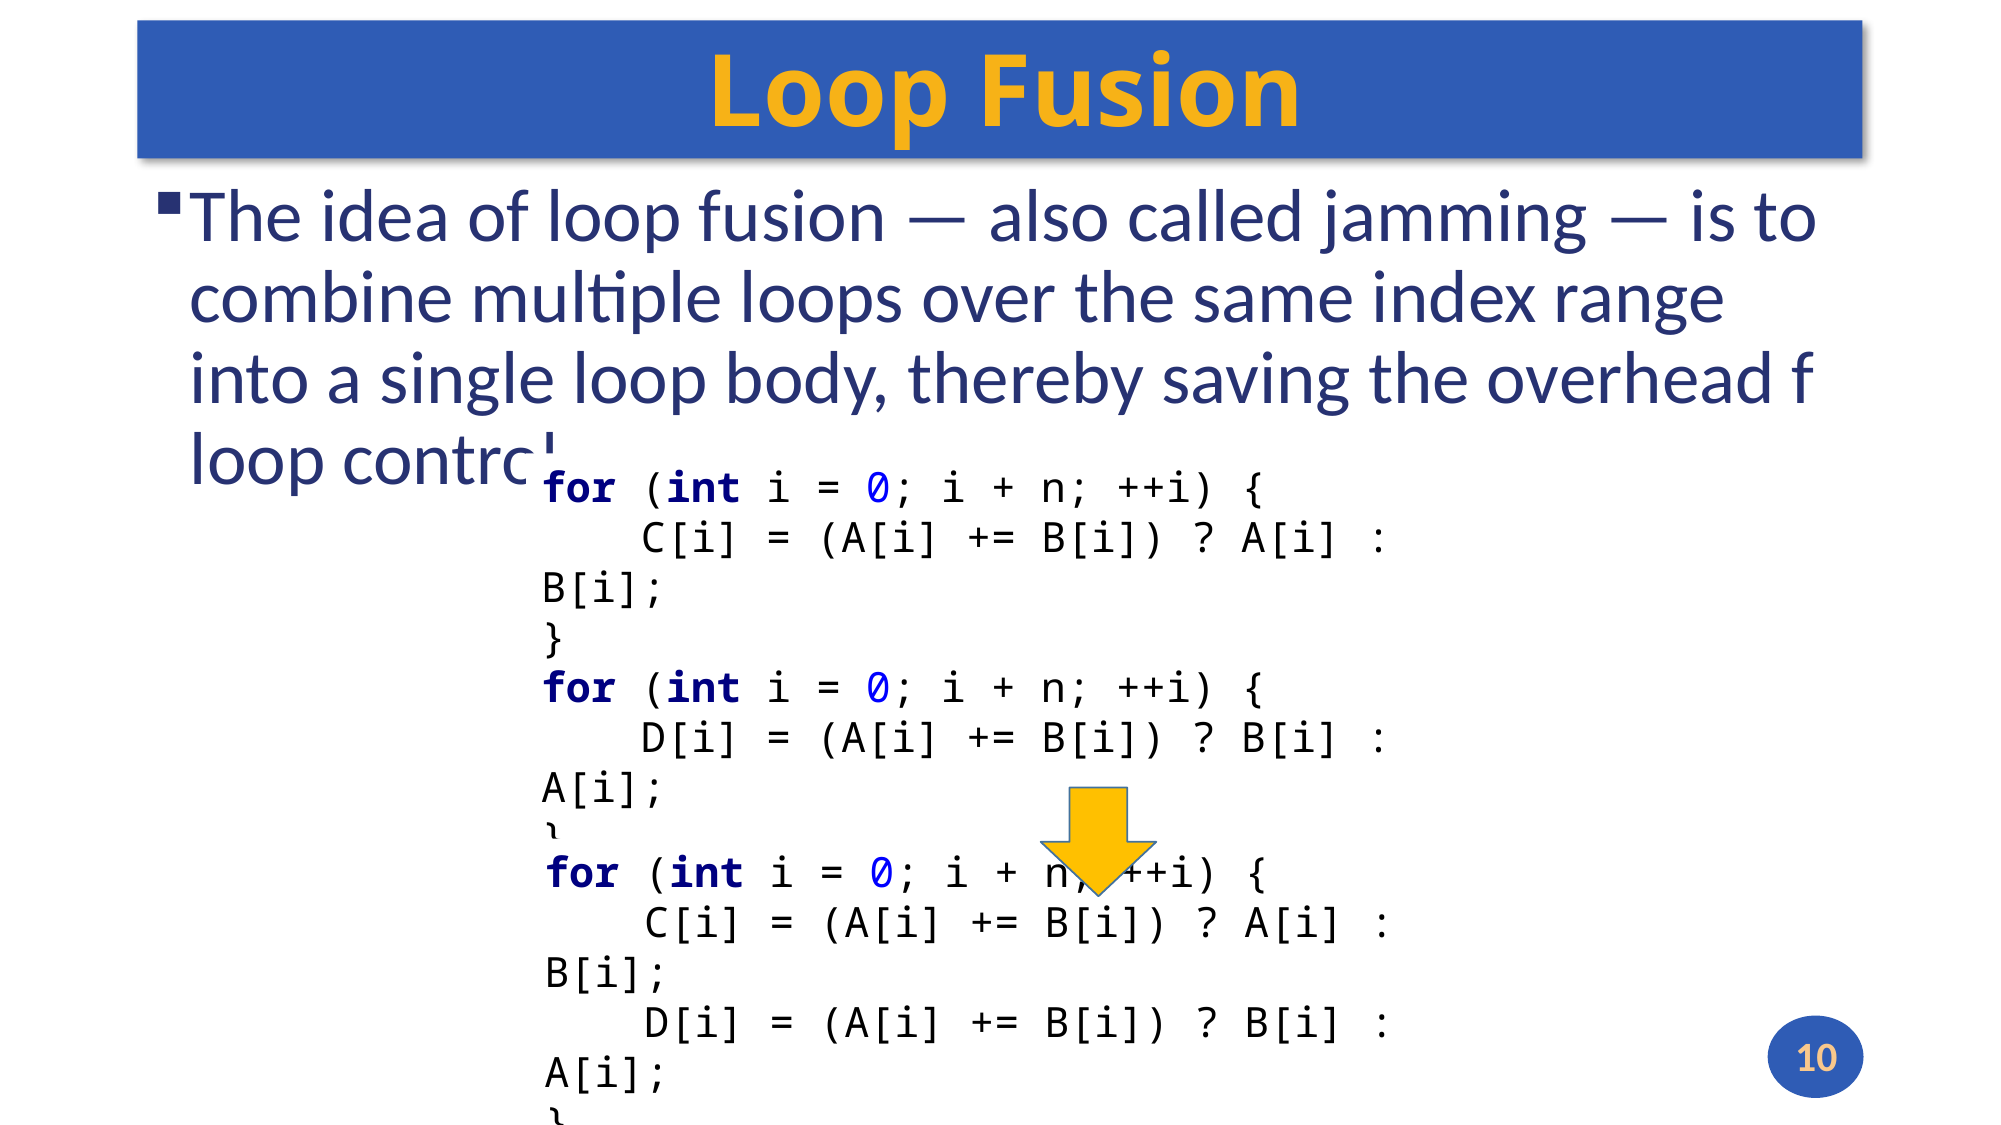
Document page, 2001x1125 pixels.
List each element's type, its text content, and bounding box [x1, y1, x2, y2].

list The idea of loop fusion — also called jamming — is to combine multiple loops over the same index range into a single loop body, thereby saving the overhead f loop control. [137, 169, 1863, 546]
title Loop Fusion [137, 17, 1863, 156]
text_box [1039, 786, 1158, 897]
slide_number 10 [1767, 1015, 1866, 1095]
text_box for (int i = 0; i + n; ++i) { C[i] = (A[i] += B[i]) ? A[i] : B[i]; D[i] = (A[i] += B[i]) ? B[i] : A[i]; } [529, 838, 1552, 1125]
text_box for (int i = 0; i + n; ++i) { C[i] = (A[i] += B[i]) ? A[i] : B[i]; } for (int i = 0; i + n; ++i) { D[i] = (A[i] += B[i]) ? B[i] : A[i]; } [526, 453, 1513, 869]
